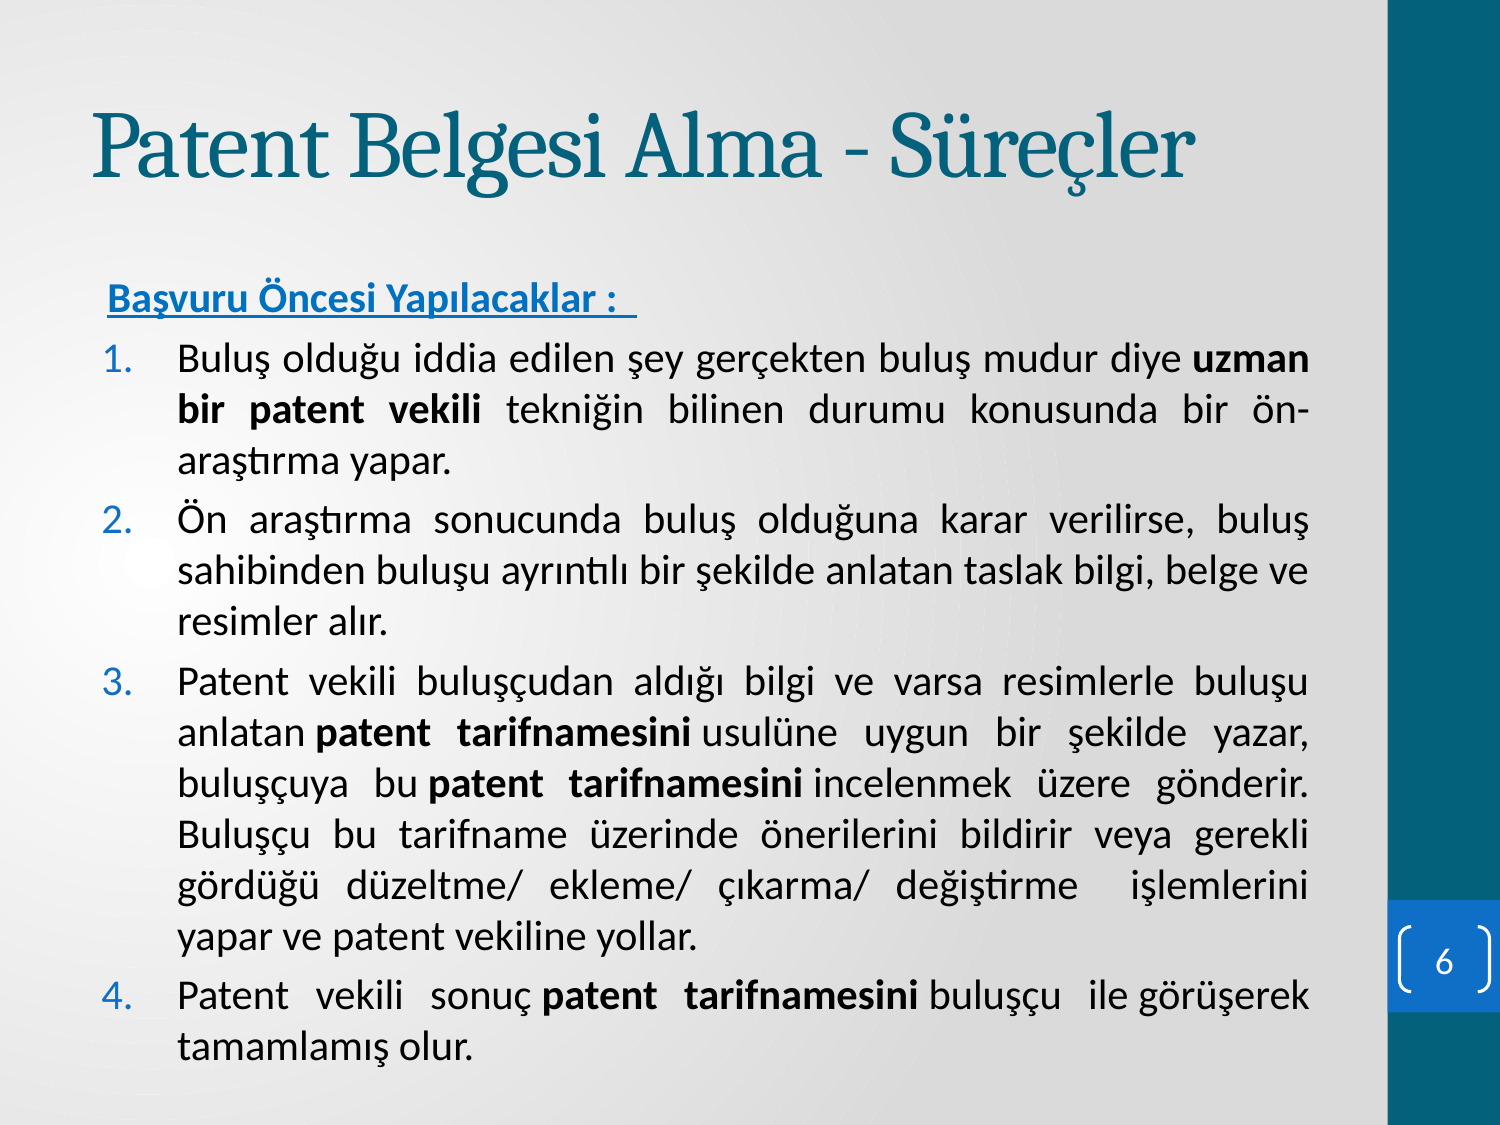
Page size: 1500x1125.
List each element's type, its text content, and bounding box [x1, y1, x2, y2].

list Başvuru Öncesi Yapılacaklar : Buluş olduğu iddia edilen şey gerçekten buluş mudur diye uzman bir patent vekili tekniğin bilinen durumu konusunda bir ön-araştırma yapar. Ön araştırma sonucunda buluş olduğuna karar verilirse, buluş sahibinden buluşu ayrıntılı bir şekilde anlatan taslak bilgi, belge ve resimler alır. Patent vekili buluşçudan aldığı bilgi ve varsa resimlerle buluşu anlatan patent tarifnamesini usulüne uygun bir şekilde yazar, buluşçuya bu patent tarifnamesini incelenmek üzere gönderir. Buluşçu bu tarifname üzerinde önerilerini bildirir veya gerekli gördüğü düzeltme/ ekleme/ çıkarma/ değiştirme işlemlerini yapar ve patent vekiline yollar. Patent vekili sonuç patent tarifnamesini buluşçu ile görüşerek tamamlamış olur. [75, 262, 1325, 1083]
title Patent Belgesi Alma - Süreçler [75, 45, 1325, 233]
slide_number 6 [1397, 925, 1492, 994]
